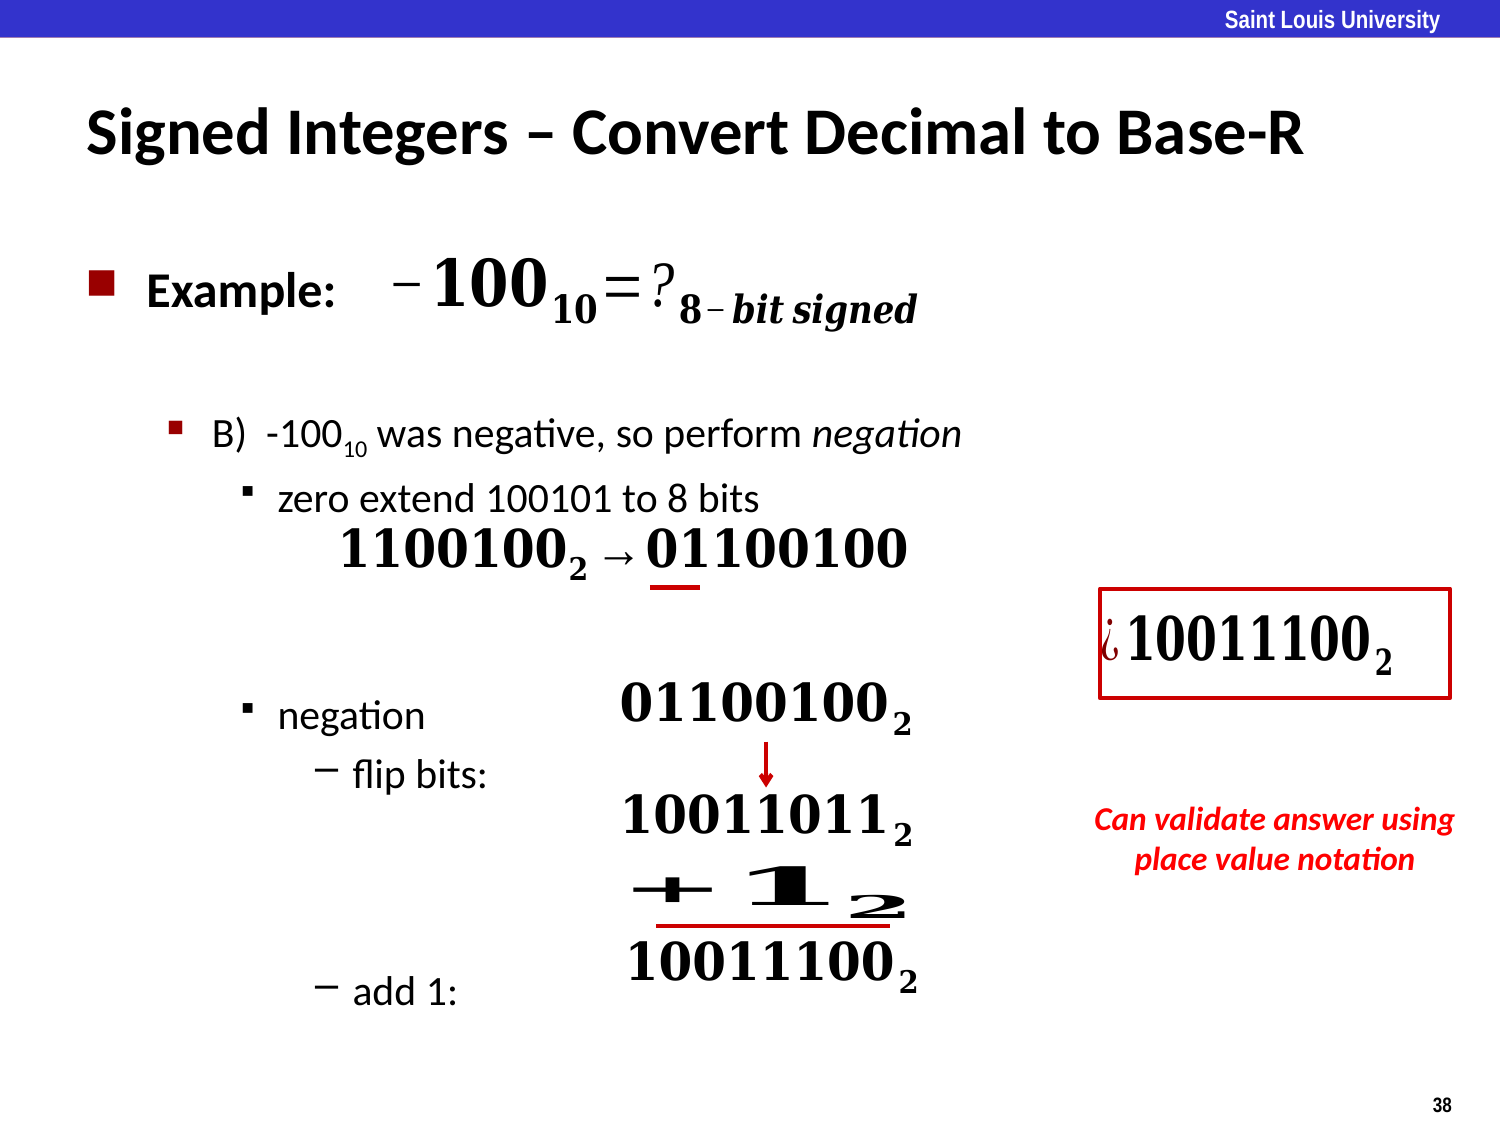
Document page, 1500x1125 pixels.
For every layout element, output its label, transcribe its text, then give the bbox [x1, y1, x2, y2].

text_box Can validate answer using place value notation [1079, 789, 1471, 884]
text_box [1100, 588, 1450, 699]
title Signed Integers – Convert Decimal to Base-R [71, 80, 1463, 176]
list Example: B) -10010 was negative, so perform negation zero extend 100101 to 8 bits negation flip bits: add 1: [74, 249, 1438, 751]
